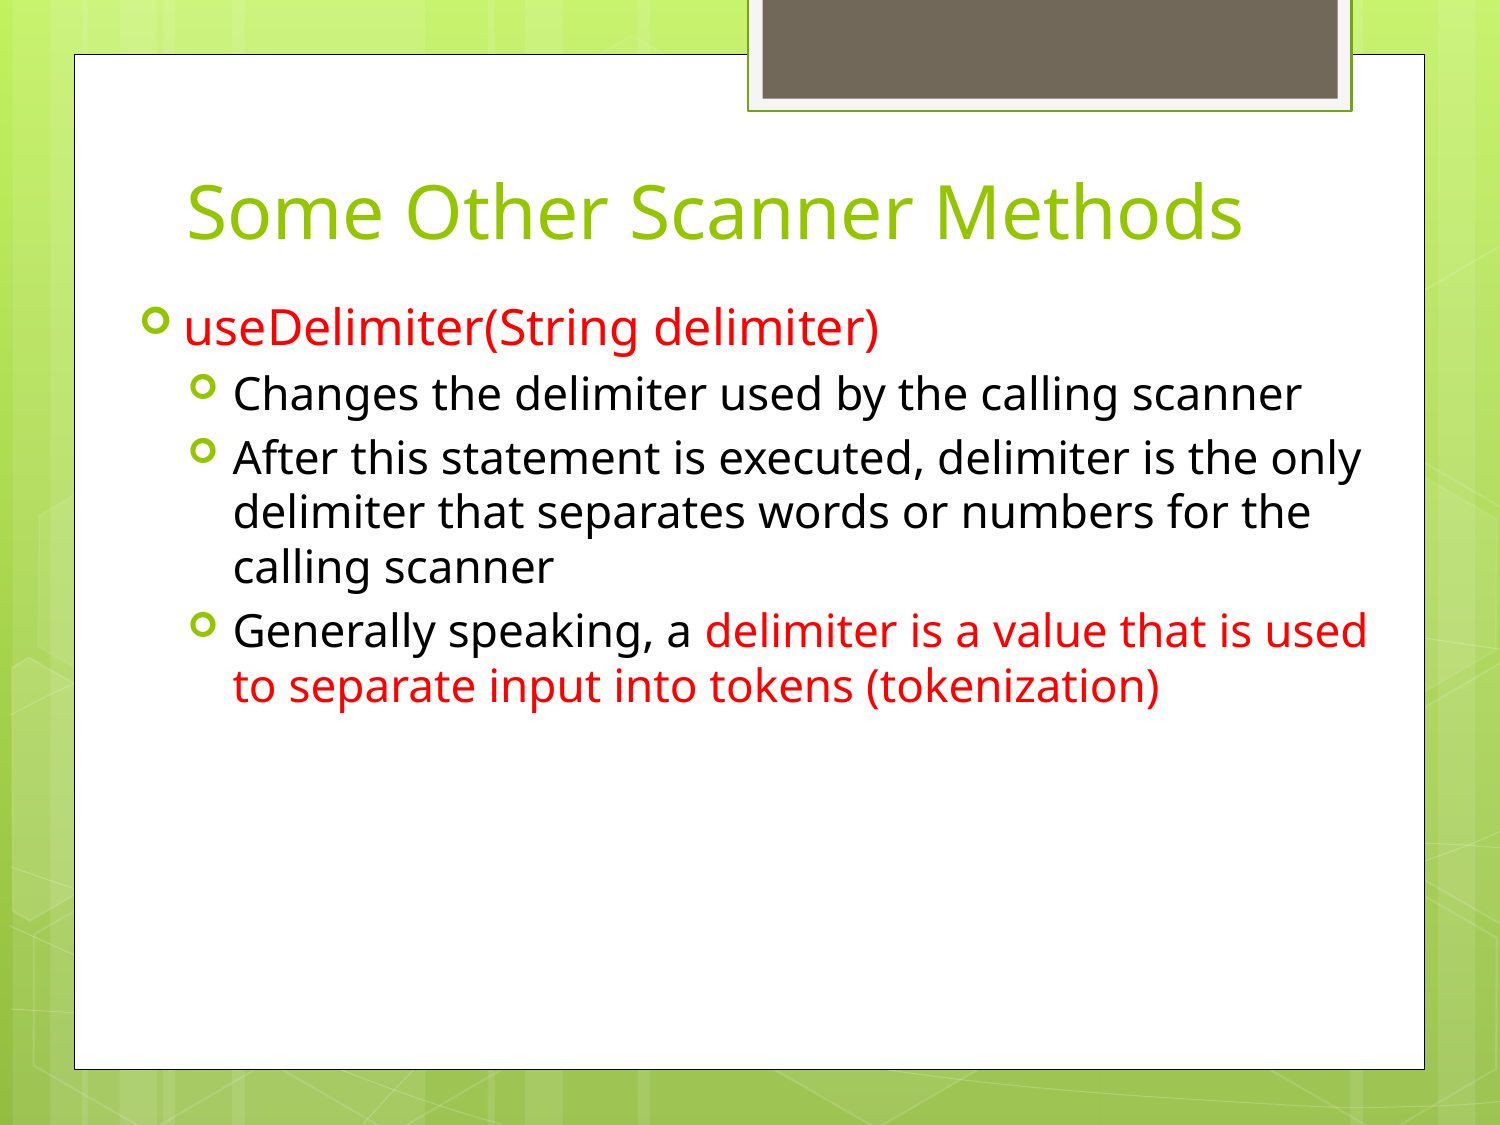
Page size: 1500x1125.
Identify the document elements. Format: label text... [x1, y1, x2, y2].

title Some Other Scanner Methods [171, 75, 1400, 263]
list useDelimiter(String delimiter) Changes the delimiter used by the calling scanner After this statement is executed, delimiter is the only delimiter that separates words or numbers for the calling scanner Generally speaking, a delimiter is a value that is used to separate input into tokens (tokenization) [112, 287, 1388, 1063]
